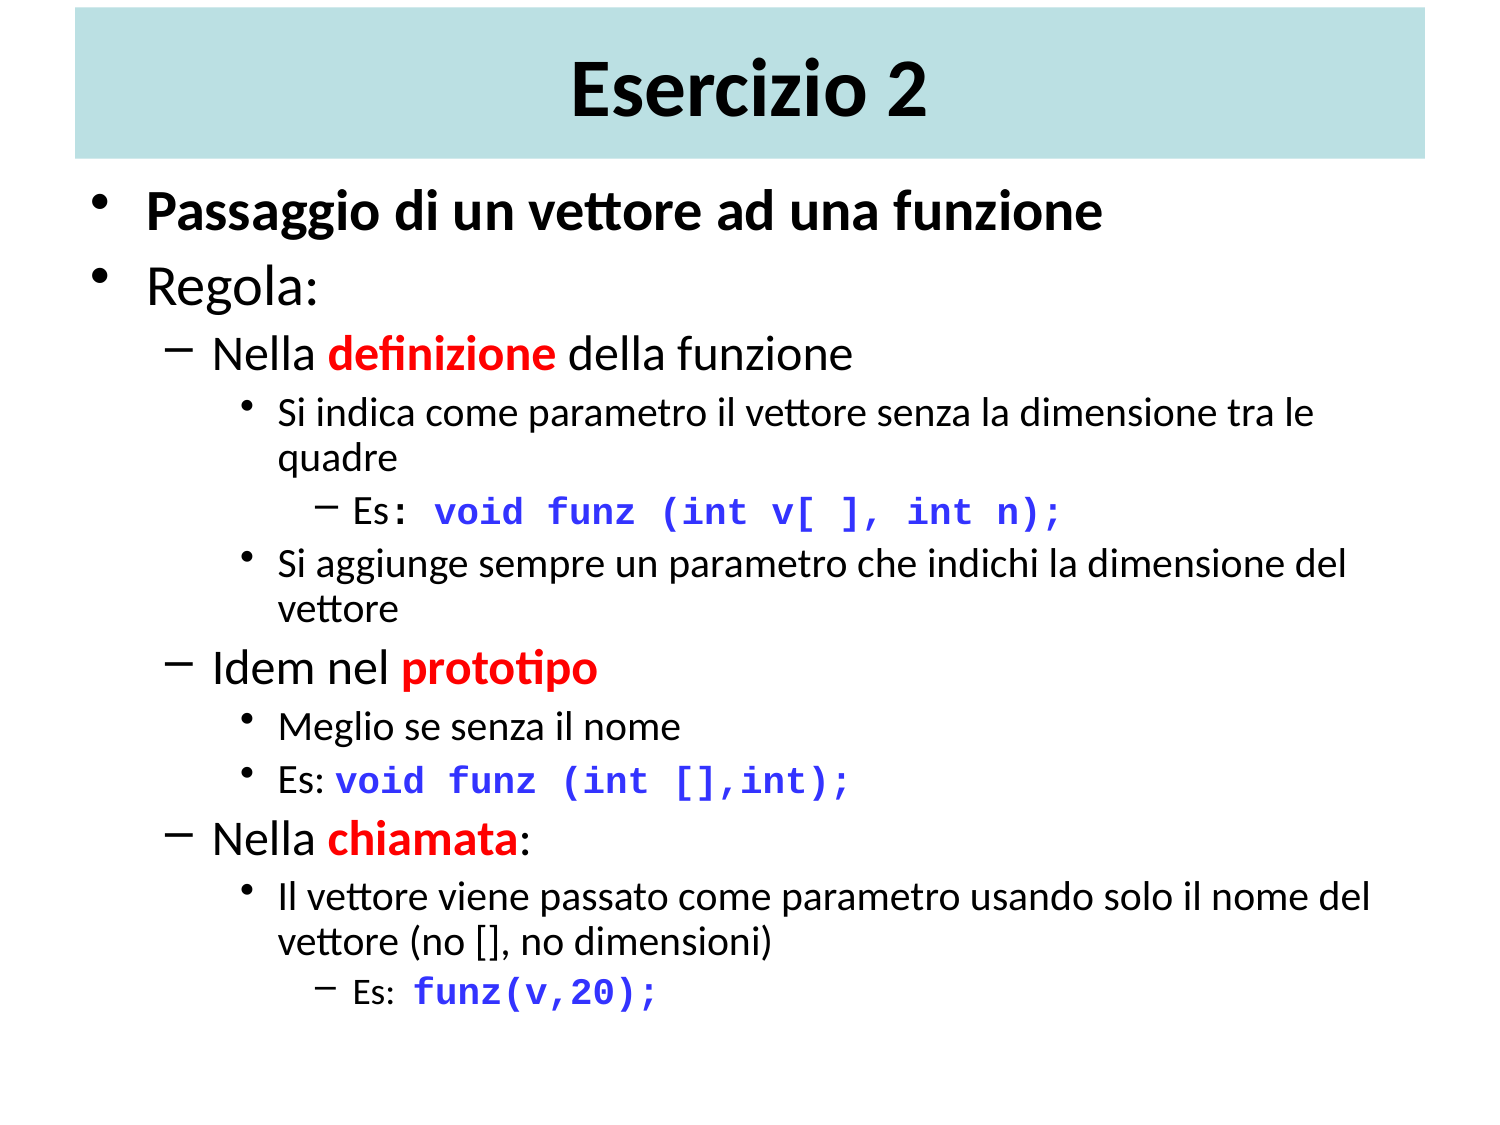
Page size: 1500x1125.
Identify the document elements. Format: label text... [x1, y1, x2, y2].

list Passaggio di un vettore ad una funzione Regola: Nella definizione della funzione Si indica come parametro il vettore senza la dimensione tra le quadre Es: void funz (int v[ ], int n); Si aggiunge sempre un parametro che indichi la dimensione del vettore Idem nel prototipo Meglio se senza il nome Es: void funz (int [],int); Nella chiamata: Il vettore viene passato come parametro usando solo il nome del vettore (no [], no dimensioni) Es: funz(v,20); [74, 172, 1426, 1071]
title Esercizio 2 [74, 6, 1426, 159]
